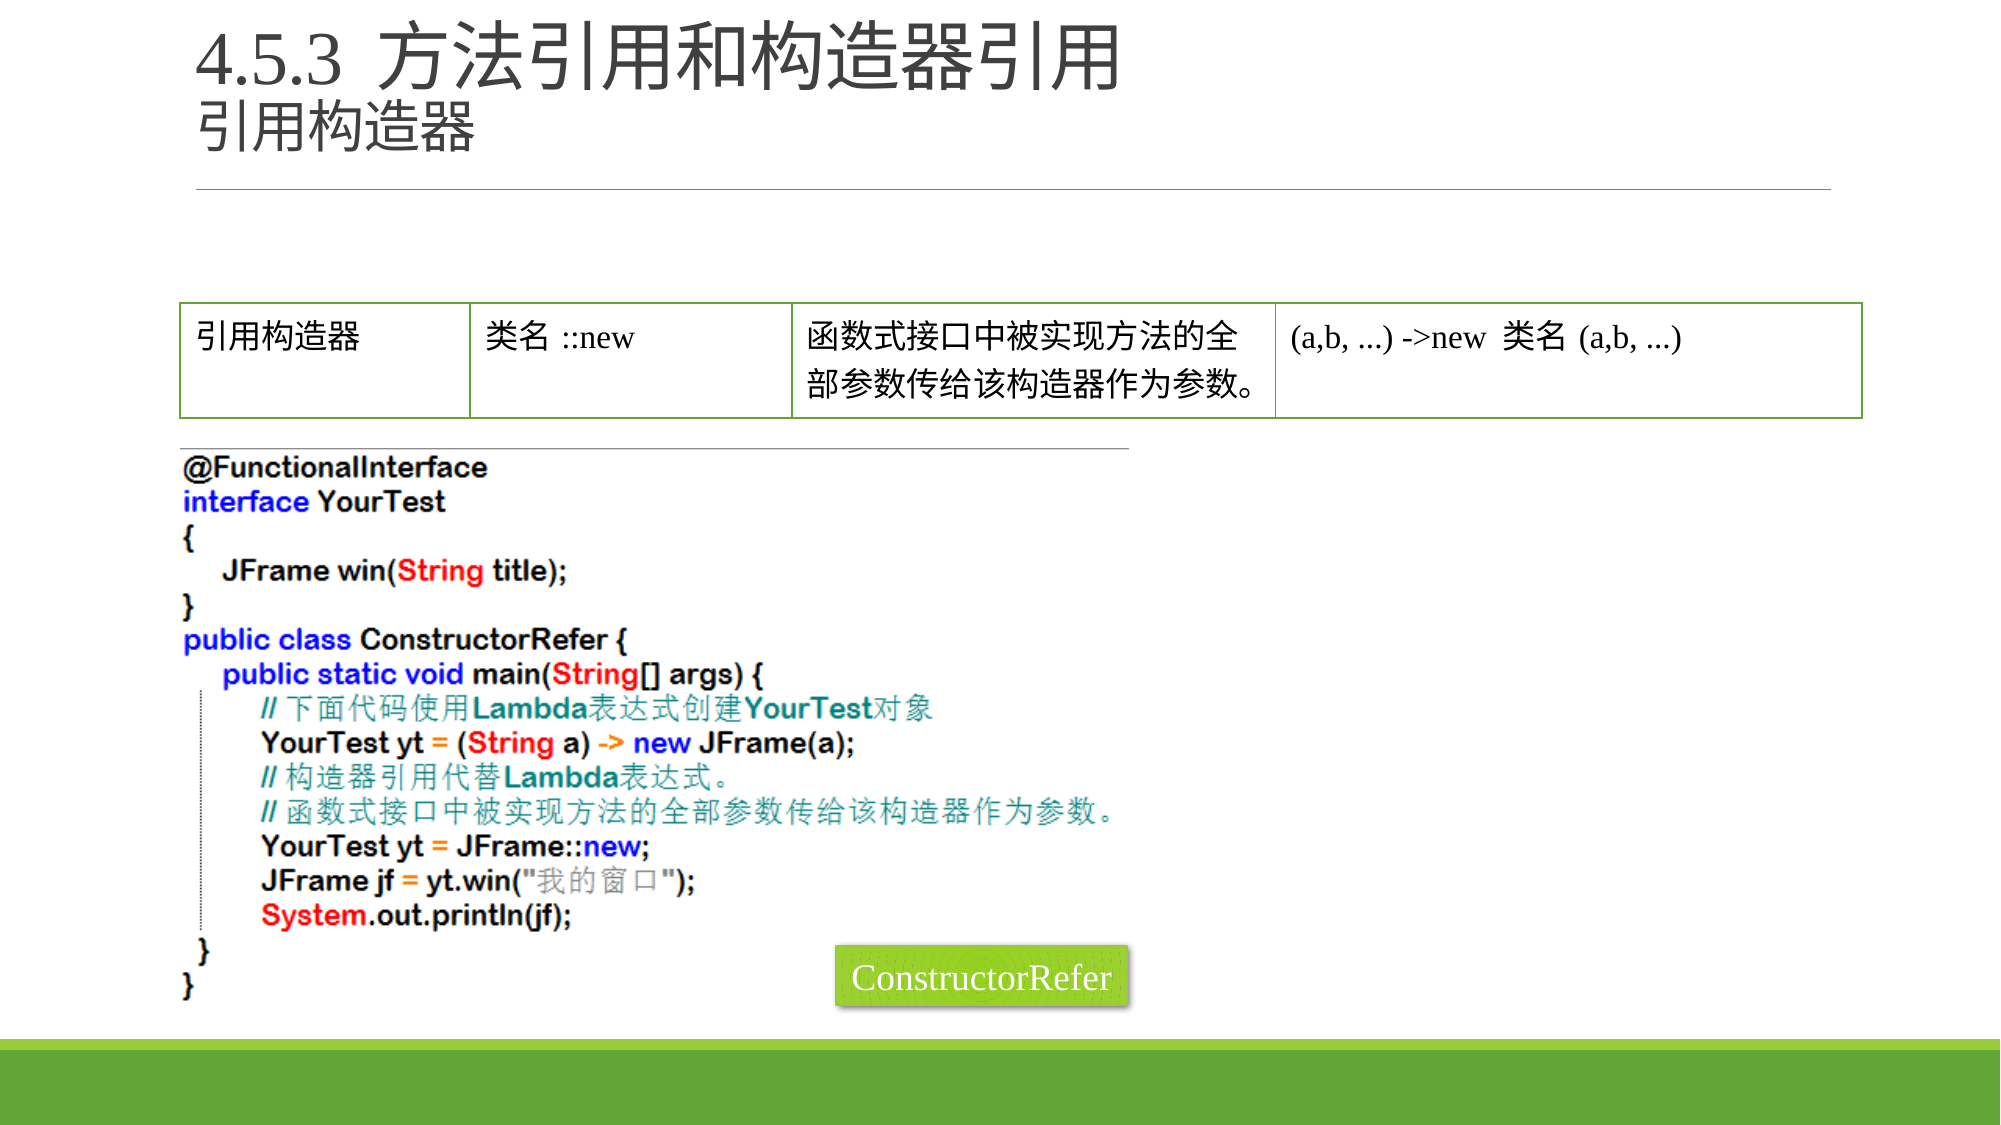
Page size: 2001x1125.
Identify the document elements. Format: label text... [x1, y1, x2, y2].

picture [179, 447, 1129, 1007]
table_header 类名::new [471, 304, 791, 417]
table_header (a,b, ...) ->new 类名(a,b, ...) [1276, 304, 1861, 417]
table_header 引用构造器 [181, 304, 469, 417]
table_header 函数式接口中被实现方法的全部参数传给该构造器作为参数。 [793, 304, 1275, 417]
title 4.5.3 方法引用和构造器引用 引用构造器 [180, 14, 1831, 167]
